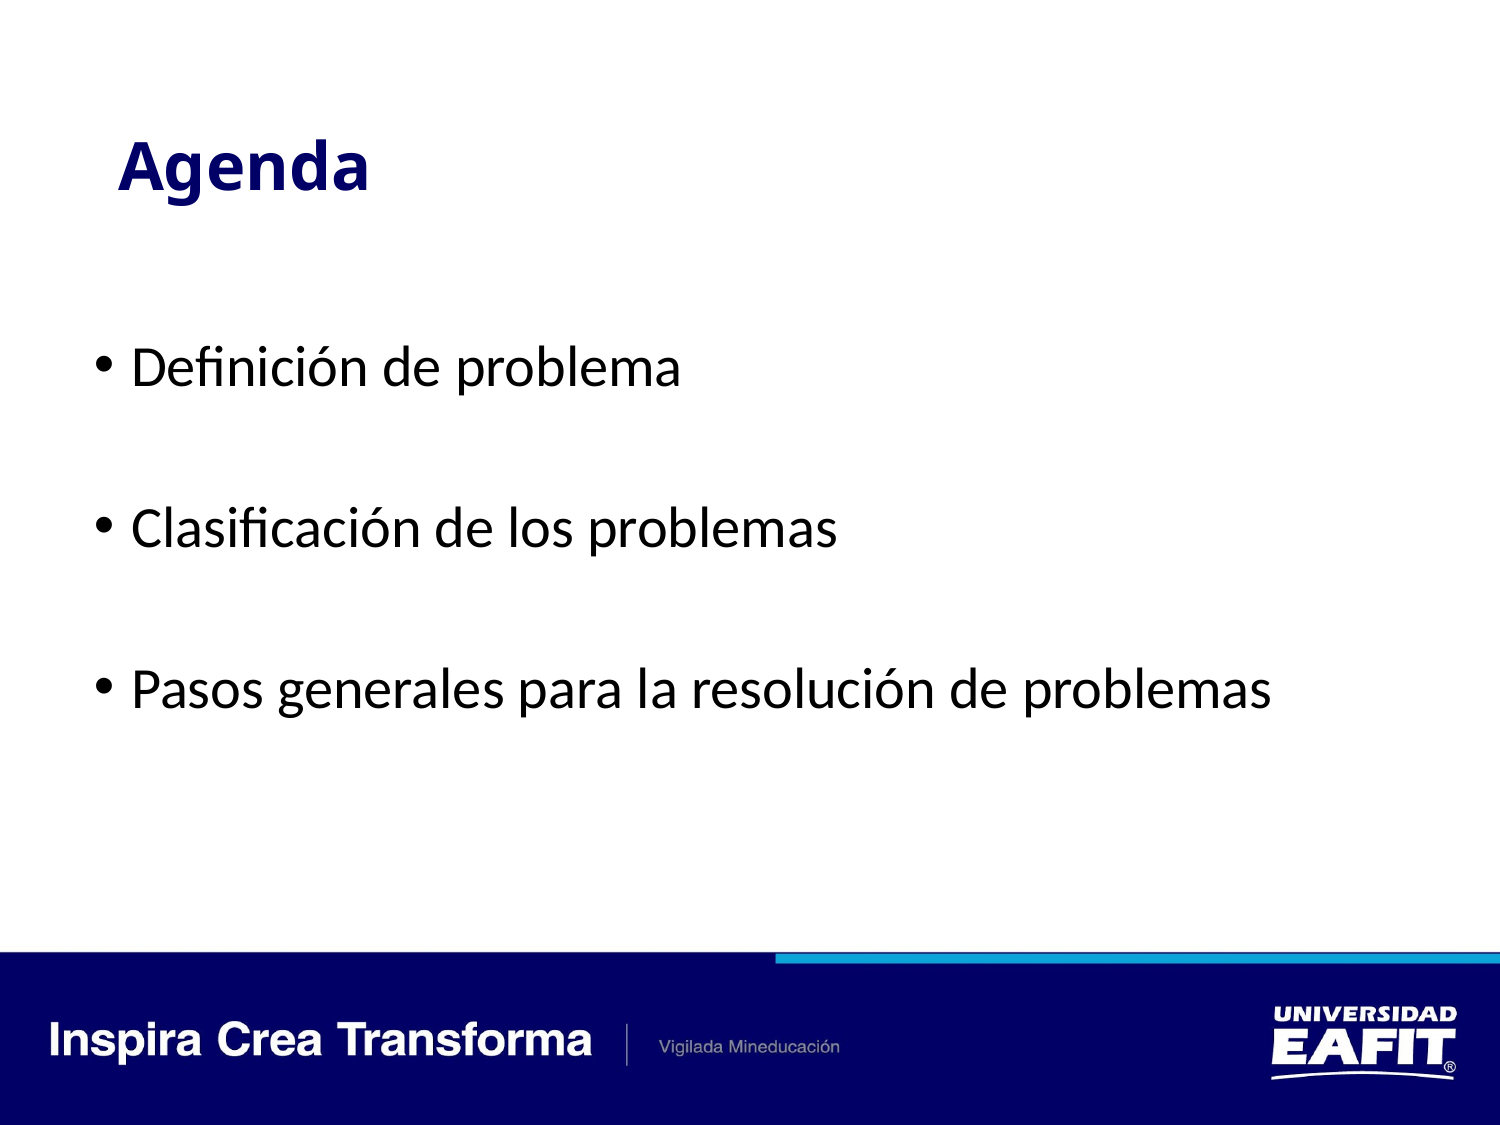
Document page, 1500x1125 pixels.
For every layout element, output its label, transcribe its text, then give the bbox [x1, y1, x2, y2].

picture [0, 0, 1500, 1125]
title Agenda [103, 59, 1397, 278]
list Definición de problema Clasificación de los problemas Pasos generales para la resolución de problemas [78, 250, 1373, 965]
